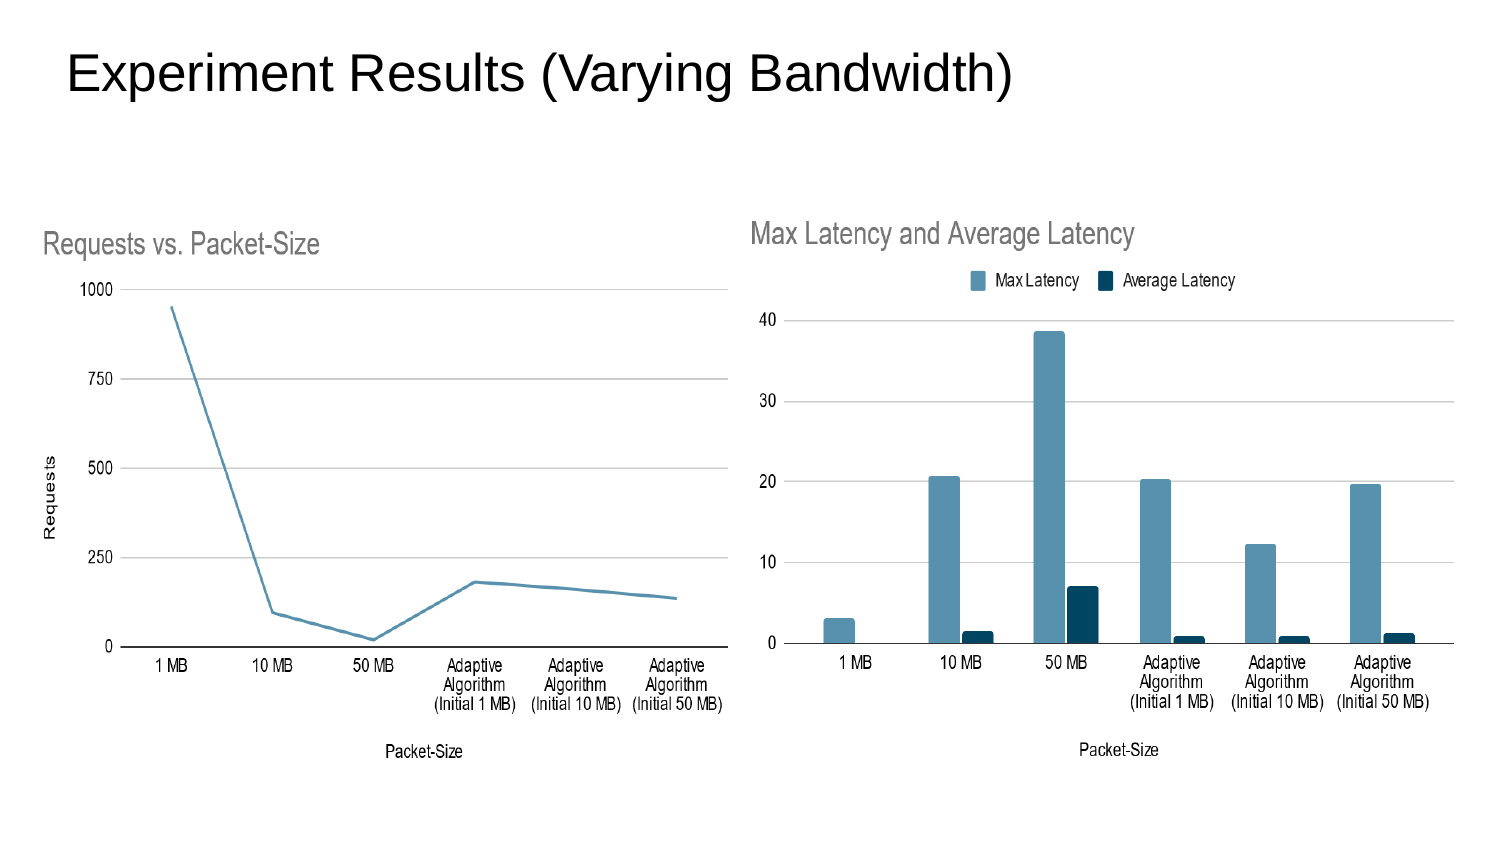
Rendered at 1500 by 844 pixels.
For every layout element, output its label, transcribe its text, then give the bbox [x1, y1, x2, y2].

title Experiment Results (Varying Bandwidth) [51, 23, 1449, 117]
picture [20, 188, 1477, 791]
